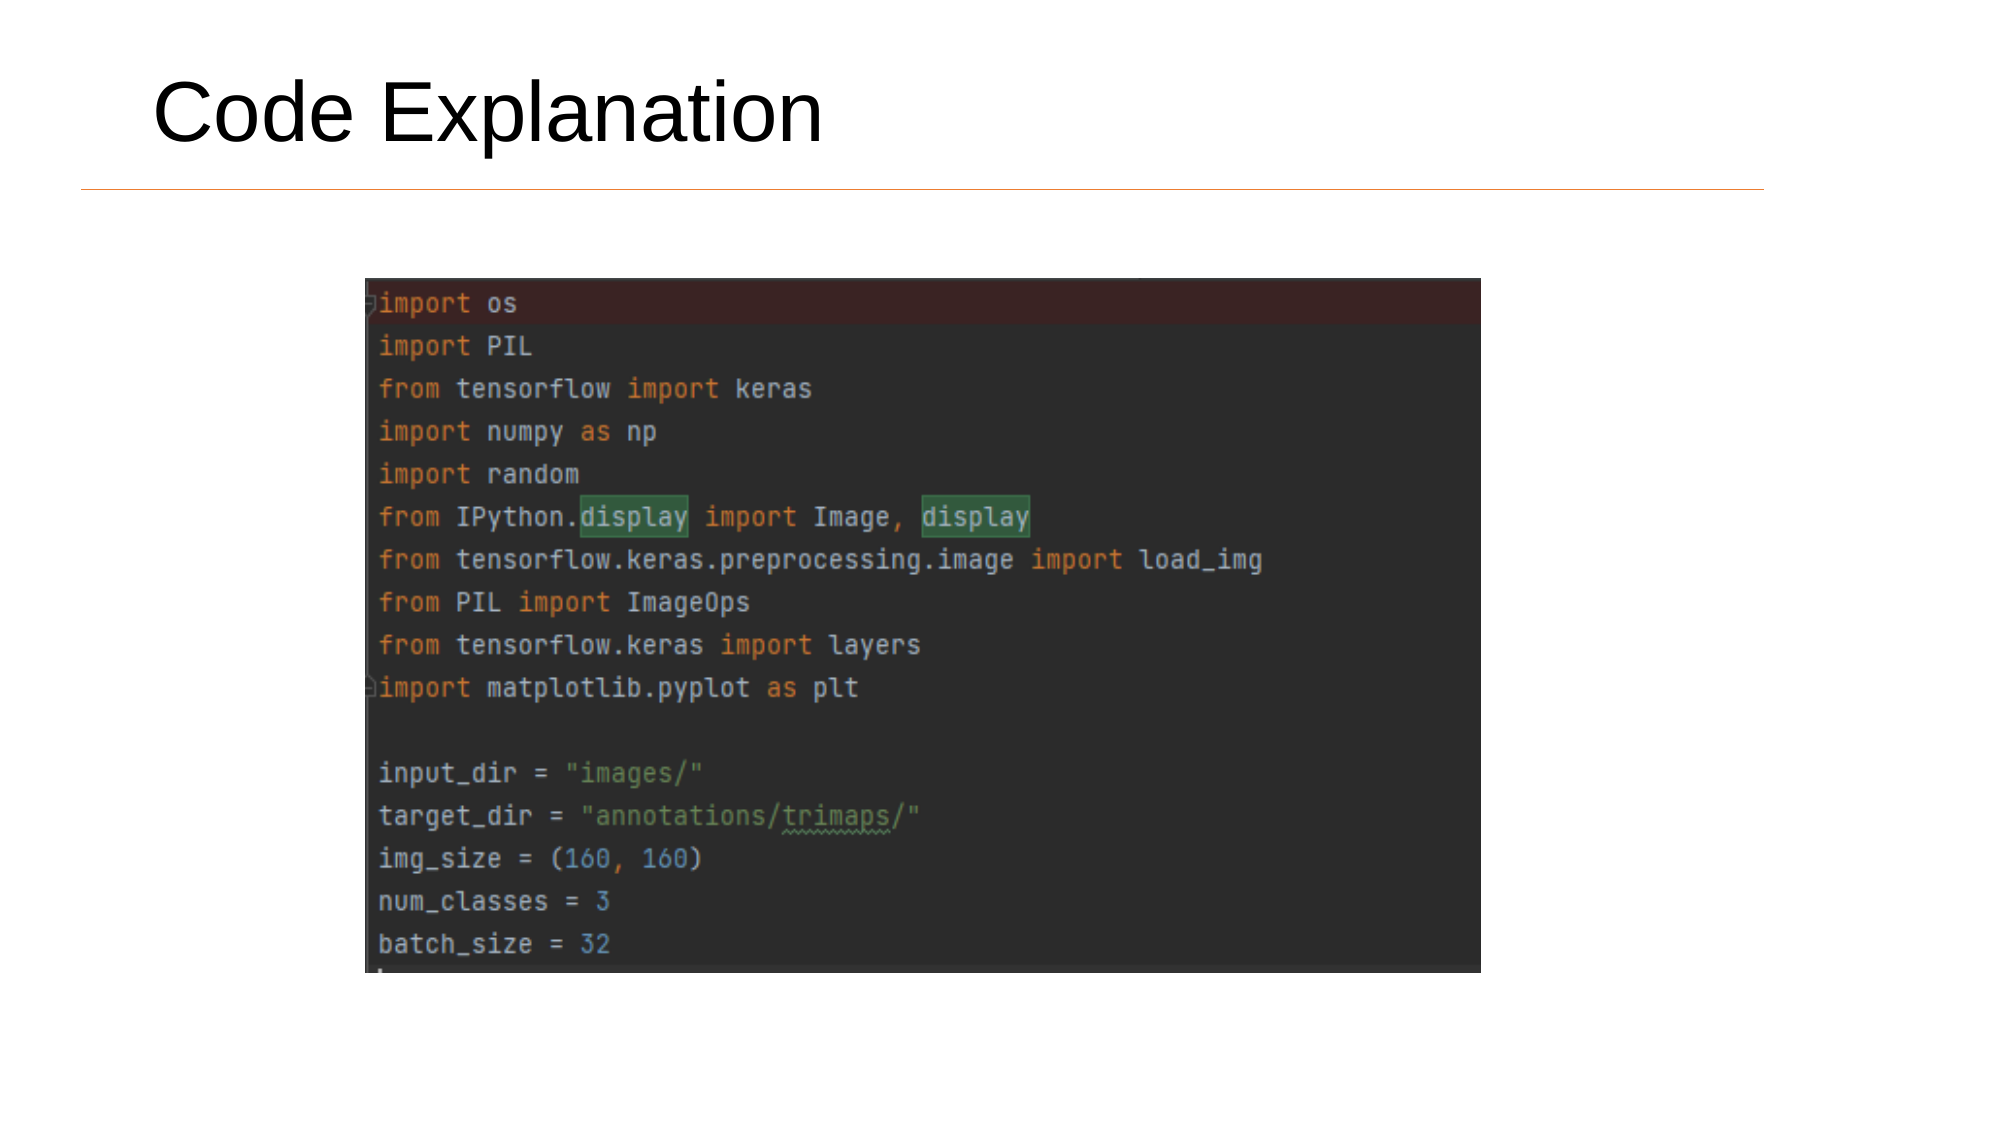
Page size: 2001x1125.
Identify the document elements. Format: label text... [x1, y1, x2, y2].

title Code Explanation [137, 59, 950, 168]
picture [365, 278, 1481, 973]
